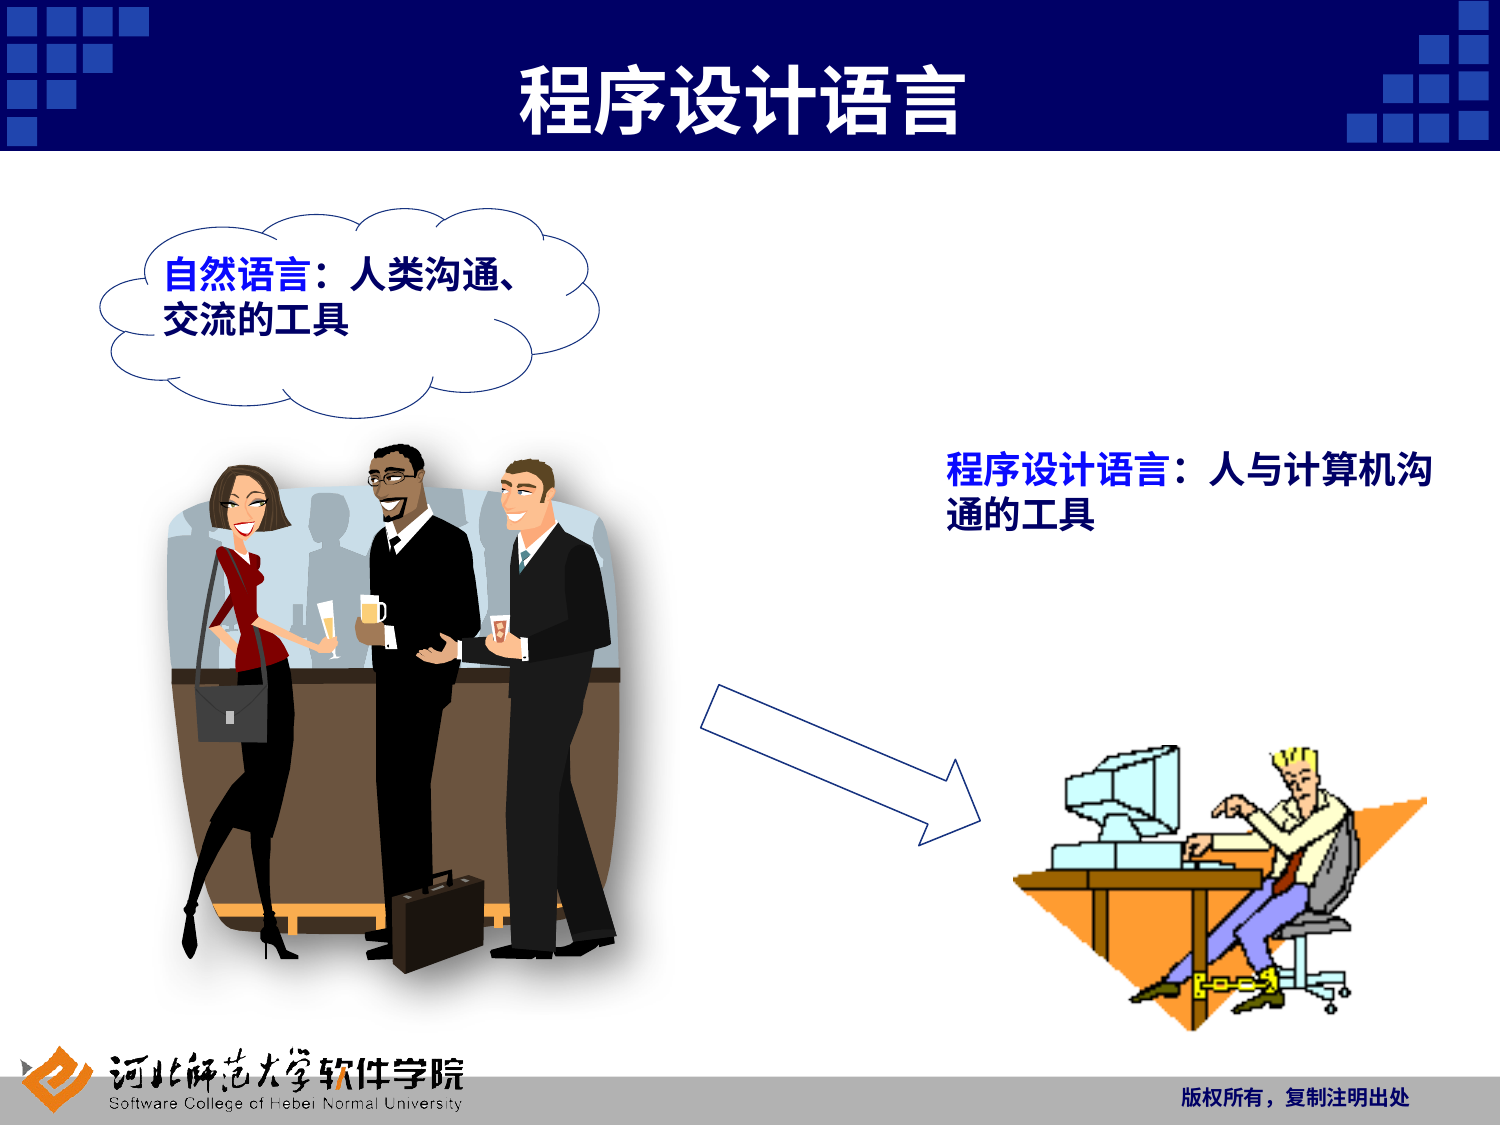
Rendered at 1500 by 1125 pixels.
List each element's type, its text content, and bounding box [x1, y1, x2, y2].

picture [0, 1035, 481, 1125]
title 程序设计语言 [137, 52, 1350, 145]
text_box [159, 206, 573, 243]
picture [164, 441, 623, 976]
picture [1013, 745, 1427, 1036]
footer 版权所有，复制注明出处 [1139, 1077, 1426, 1125]
text_box [698, 682, 983, 848]
text_box 自然语言：人类沟通、交流的工具 [147, 243, 585, 349]
text_box [585, 254, 602, 339]
text_box 程序设计语言：人与计算机沟通的工具 [931, 438, 1483, 544]
text_box [97, 256, 567, 421]
